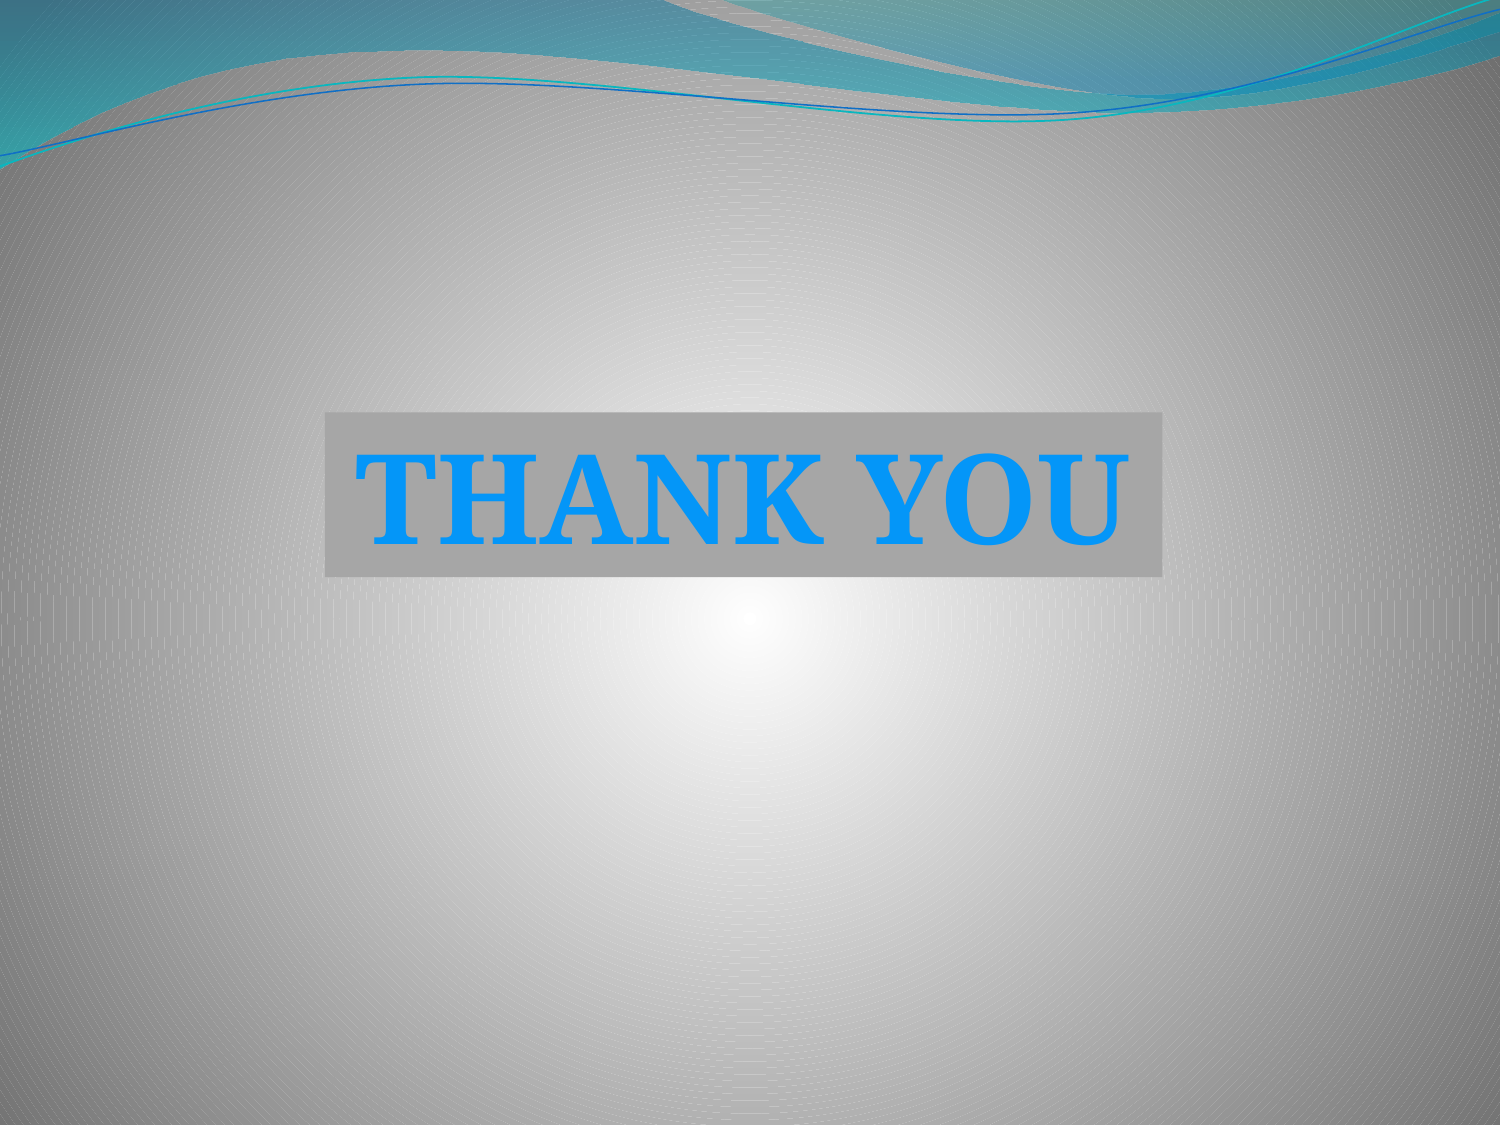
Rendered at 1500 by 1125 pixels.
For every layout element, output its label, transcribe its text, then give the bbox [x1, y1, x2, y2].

text_box THANK YOU [324, 412, 1163, 578]
